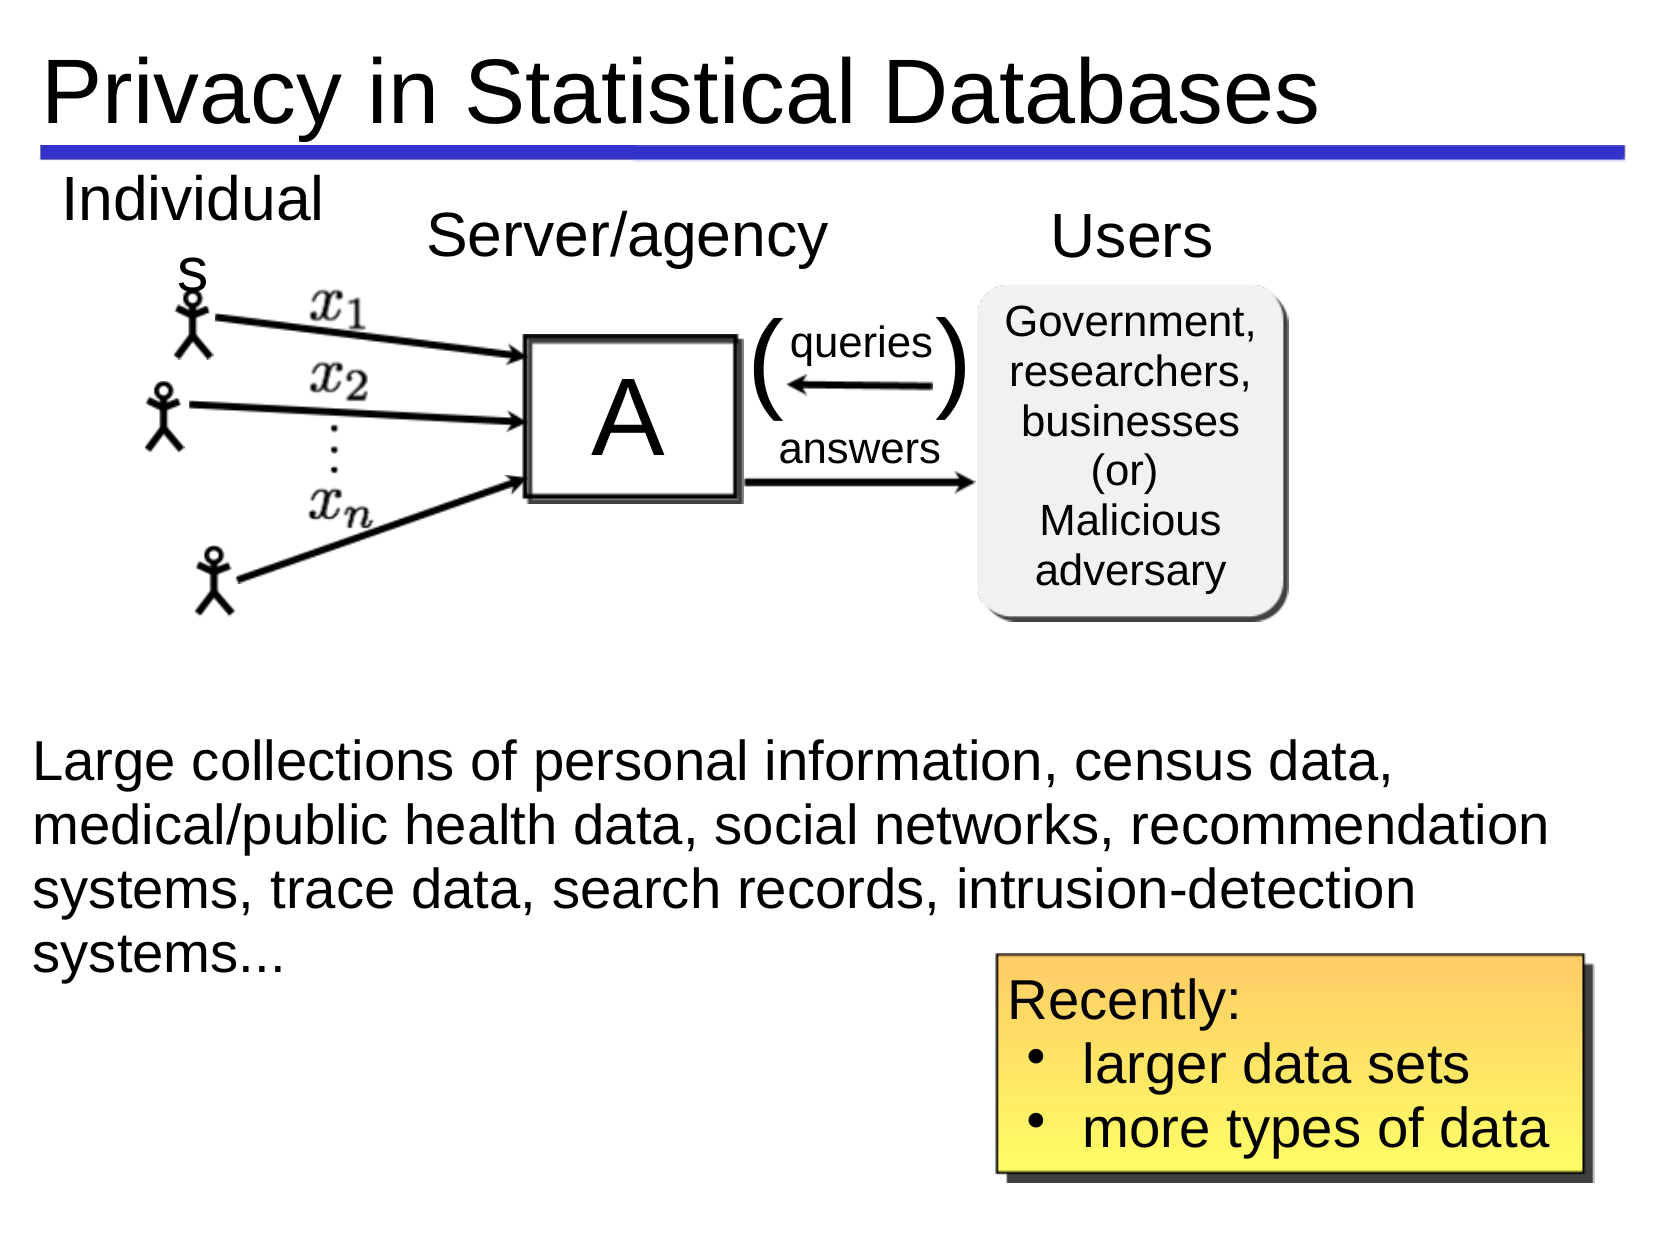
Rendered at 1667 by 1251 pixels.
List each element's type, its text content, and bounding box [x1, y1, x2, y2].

text_box ( [743, 297, 788, 424]
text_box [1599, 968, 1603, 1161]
text_box Large collections of personal information, census data, medical/public health data, social networks, recommendation systems, trace data, search records, intrusion-detection systems... [32, 729, 1628, 986]
text_box Individuals [46, 173, 341, 306]
text_box ) [931, 296, 972, 423]
picture [994, 953, 1595, 1184]
text_box answers [776, 423, 944, 468]
text_box Users [1044, 200, 1221, 272]
title Privacy in Statistical Databases [41, 18, 1611, 145]
picture [143, 381, 185, 454]
picture [173, 287, 976, 617]
picture [786, 372, 933, 396]
picture [39, 145, 1628, 162]
picture [977, 284, 1289, 622]
text_box Server/agency [408, 199, 847, 272]
text_box queries [788, 317, 931, 367]
